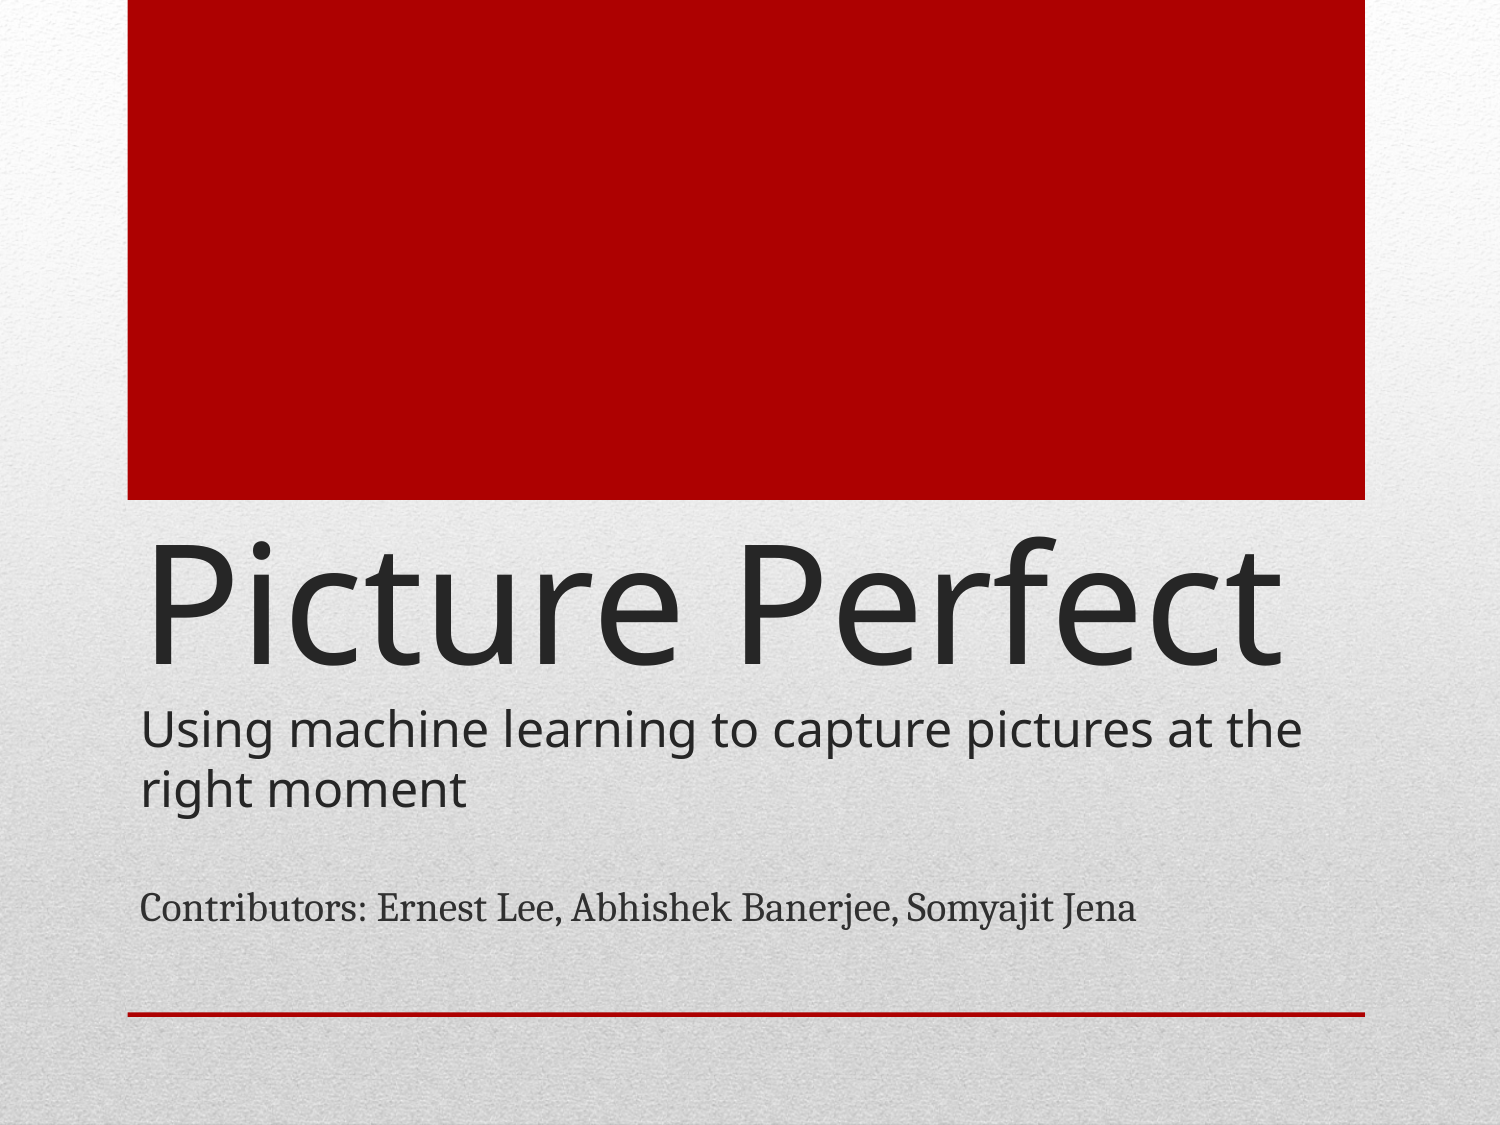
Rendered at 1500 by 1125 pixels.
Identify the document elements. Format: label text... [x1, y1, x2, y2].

title Picture Perfect Using machine learning to capture pictures at the right moment [125, 575, 1363, 825]
subtitle Contributors: Ernest Lee, Abhishek Banerjee, Somyajit Jena [125, 774, 1250, 938]
